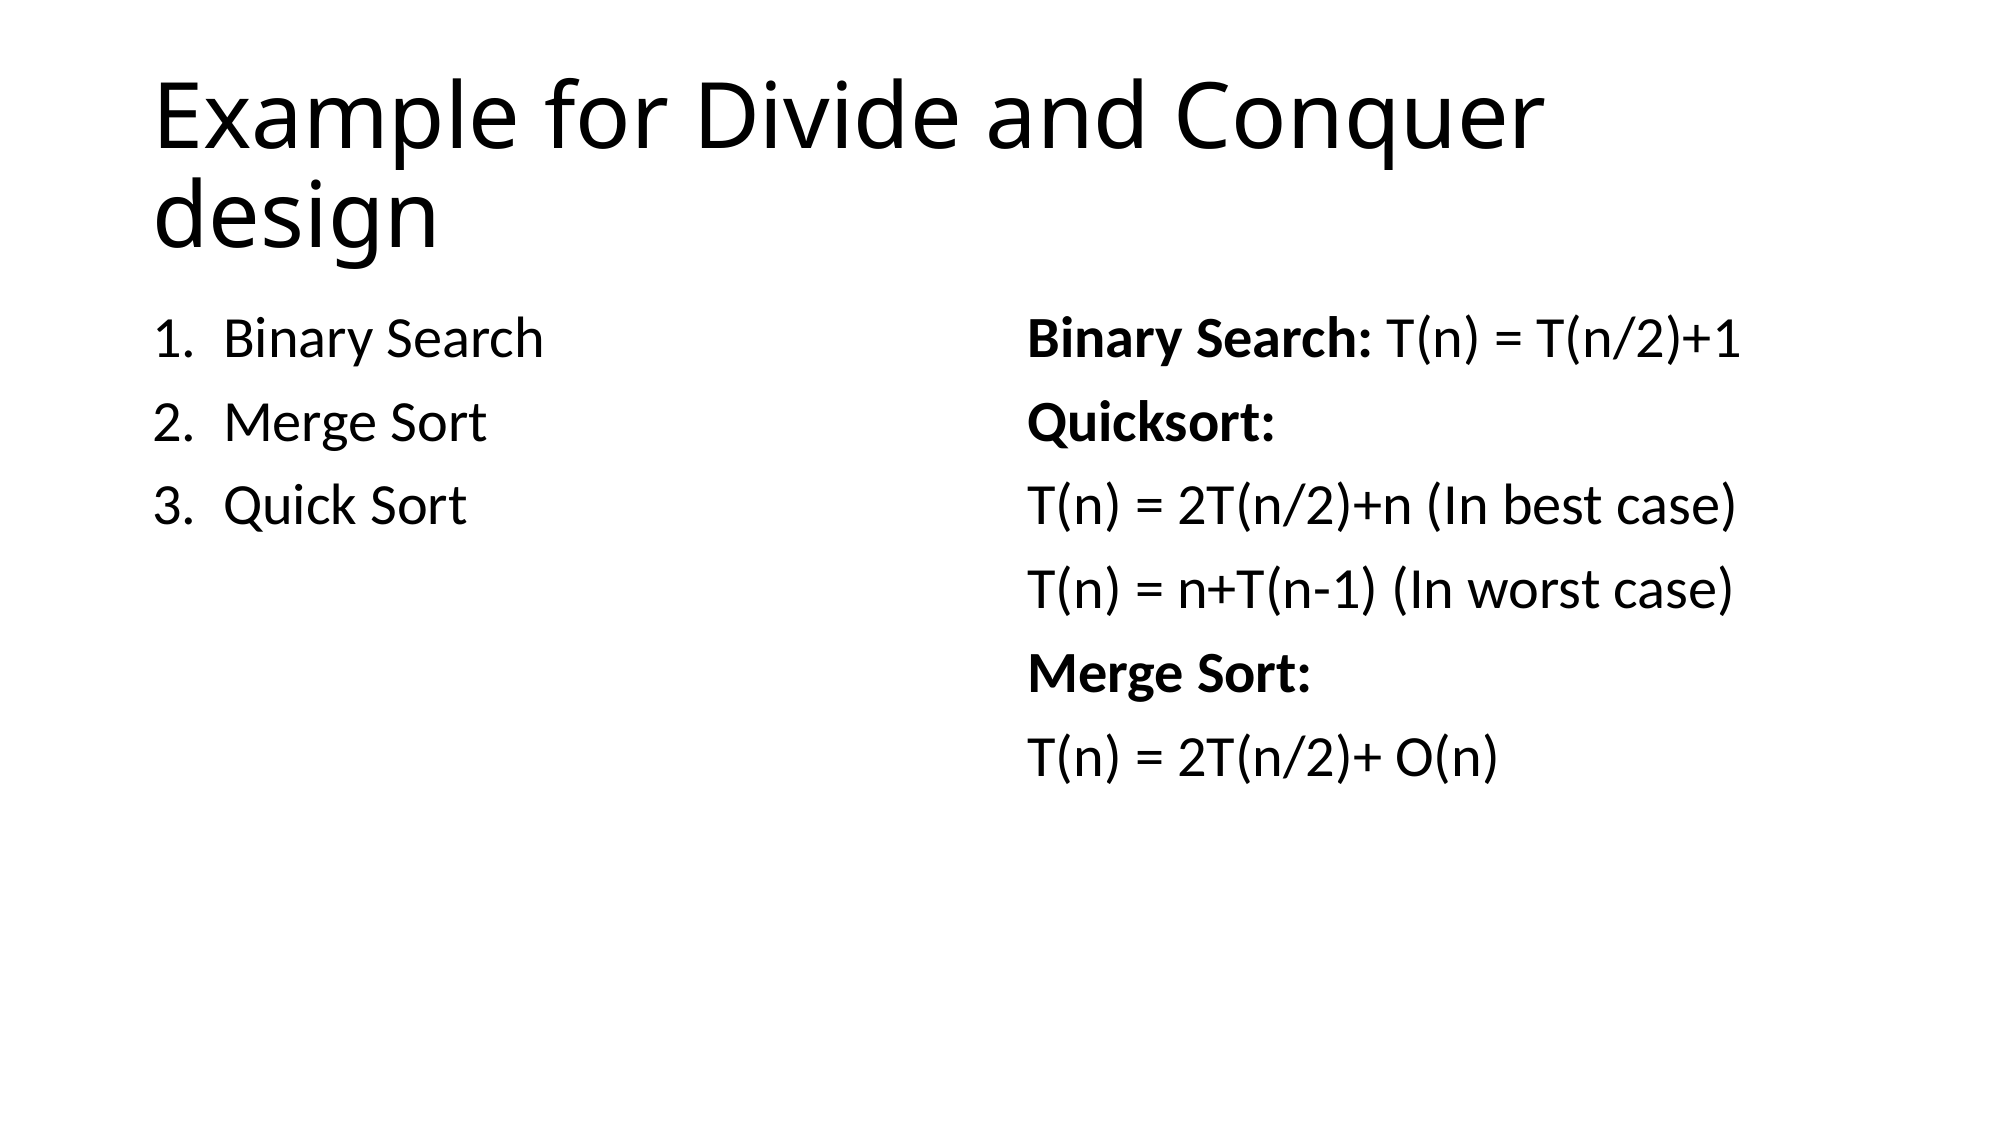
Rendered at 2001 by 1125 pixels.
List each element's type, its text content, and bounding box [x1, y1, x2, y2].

title Example for Divide and Conquer design [137, 59, 1863, 278]
list 1. Binary Search 2. Merge Sort 3. Quick Sort [137, 299, 988, 1014]
list Binary Search: T(n) = T(n/2)+1 Quicksort: T(n) = 2T(n/2)+n (In best case) T(n) = n+T(n-1) (In worst case) Merge Sort: T(n) = 2T(n/2)+ O(n) [1012, 299, 1863, 1014]
